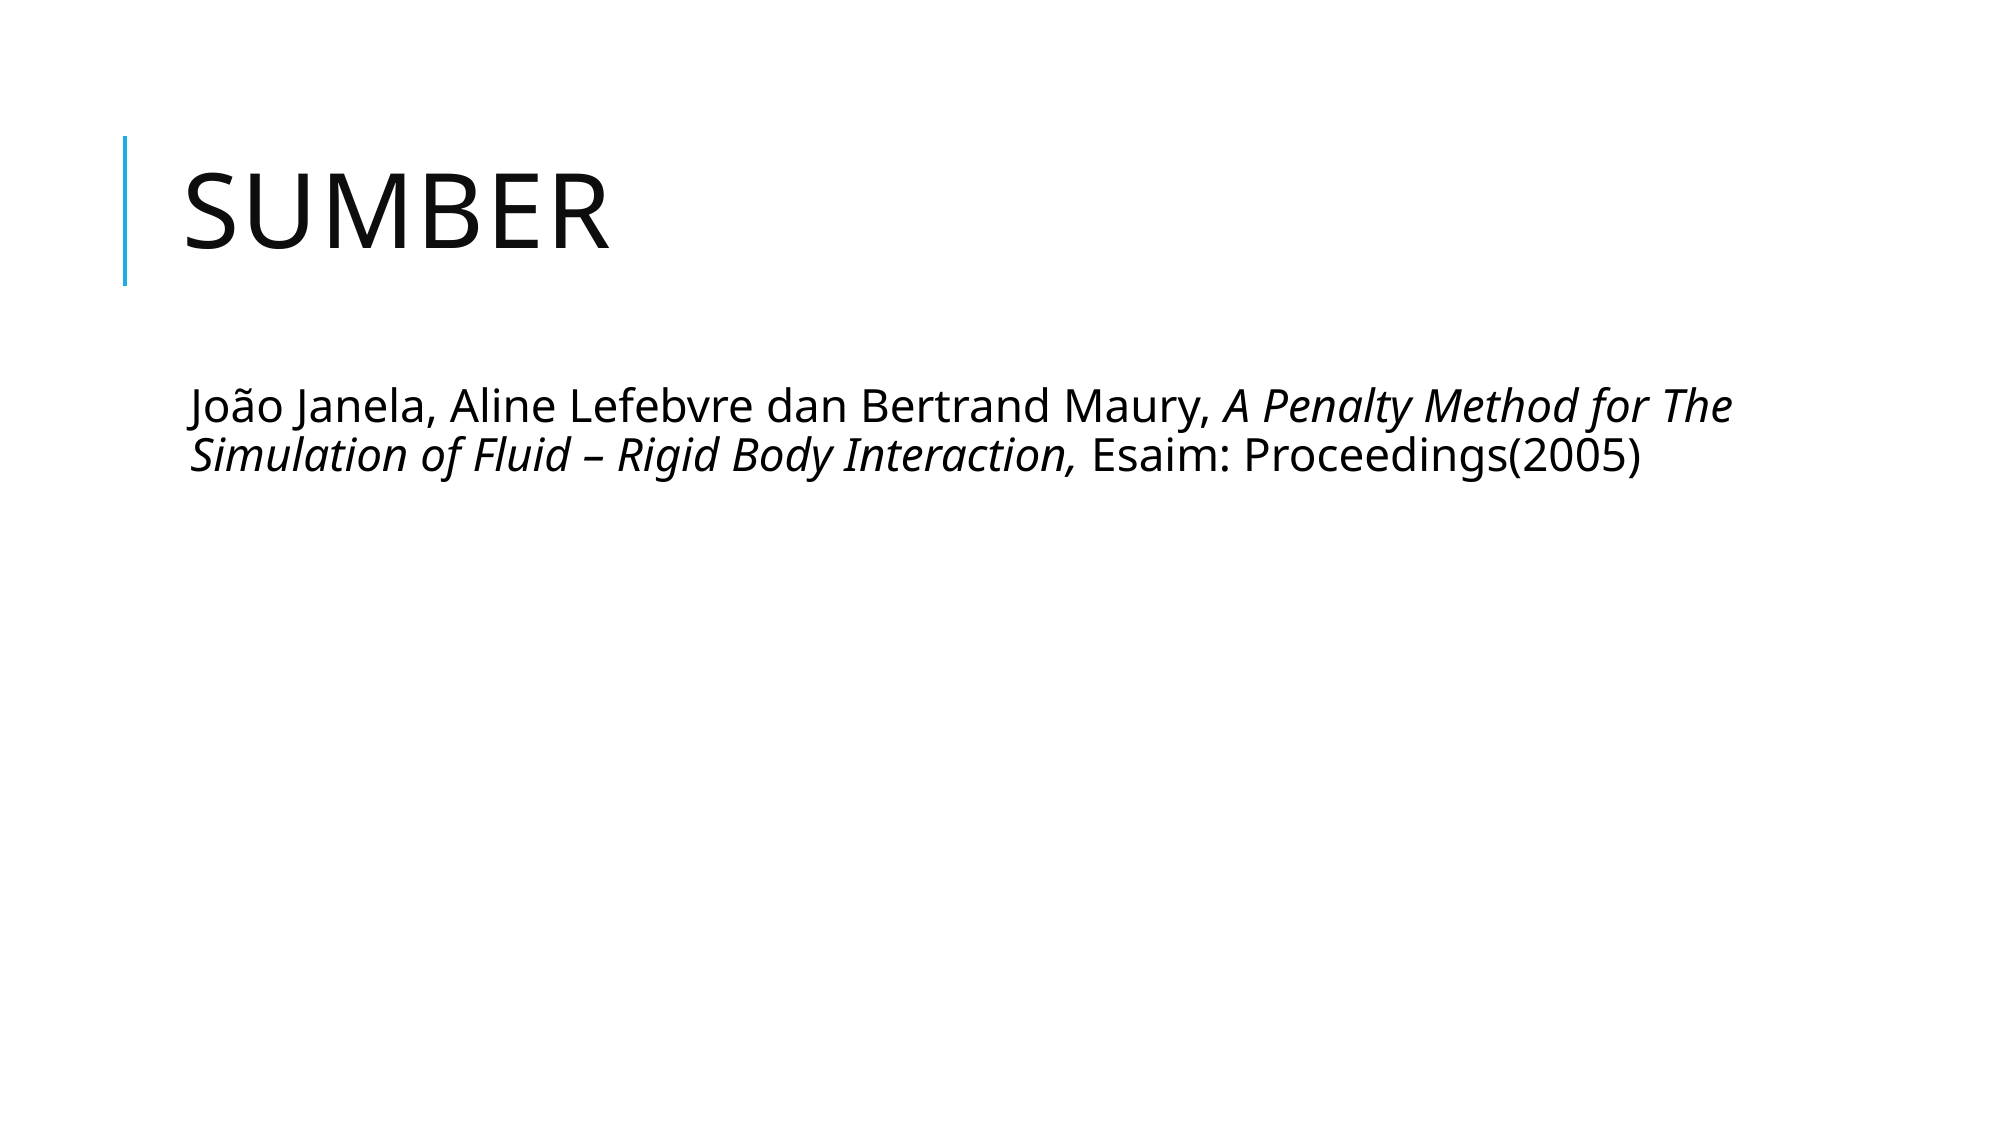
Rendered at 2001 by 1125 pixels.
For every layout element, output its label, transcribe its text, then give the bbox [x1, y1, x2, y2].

title sumber [168, 96, 1763, 342]
list João Janela, Aline Lefebvre dan Bertrand Maury, A Penalty Method for The Simulation of Fluid – Rigid Body Interaction, Esaim: Proceedings(2005) [168, 375, 1763, 1035]
